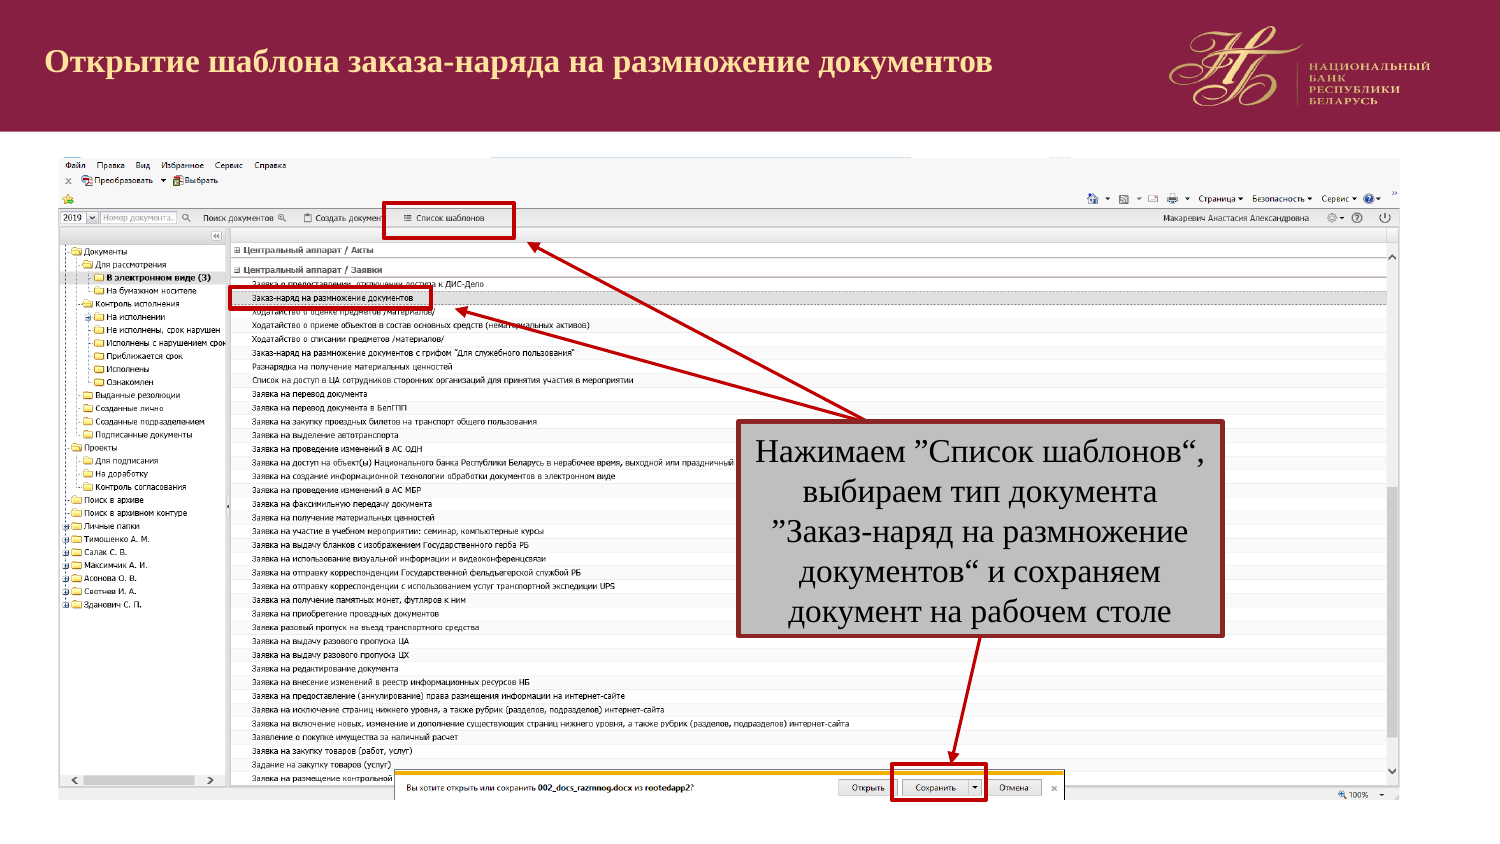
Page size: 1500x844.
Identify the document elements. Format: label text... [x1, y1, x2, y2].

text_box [454, 308, 865, 423]
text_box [526, 241, 869, 316]
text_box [950, 638, 981, 765]
picture [58, 157, 1400, 801]
text_box Открытие шаблона заказа-наряда на размножение документов [29, 32, 1152, 87]
picture [1169, 26, 1430, 106]
